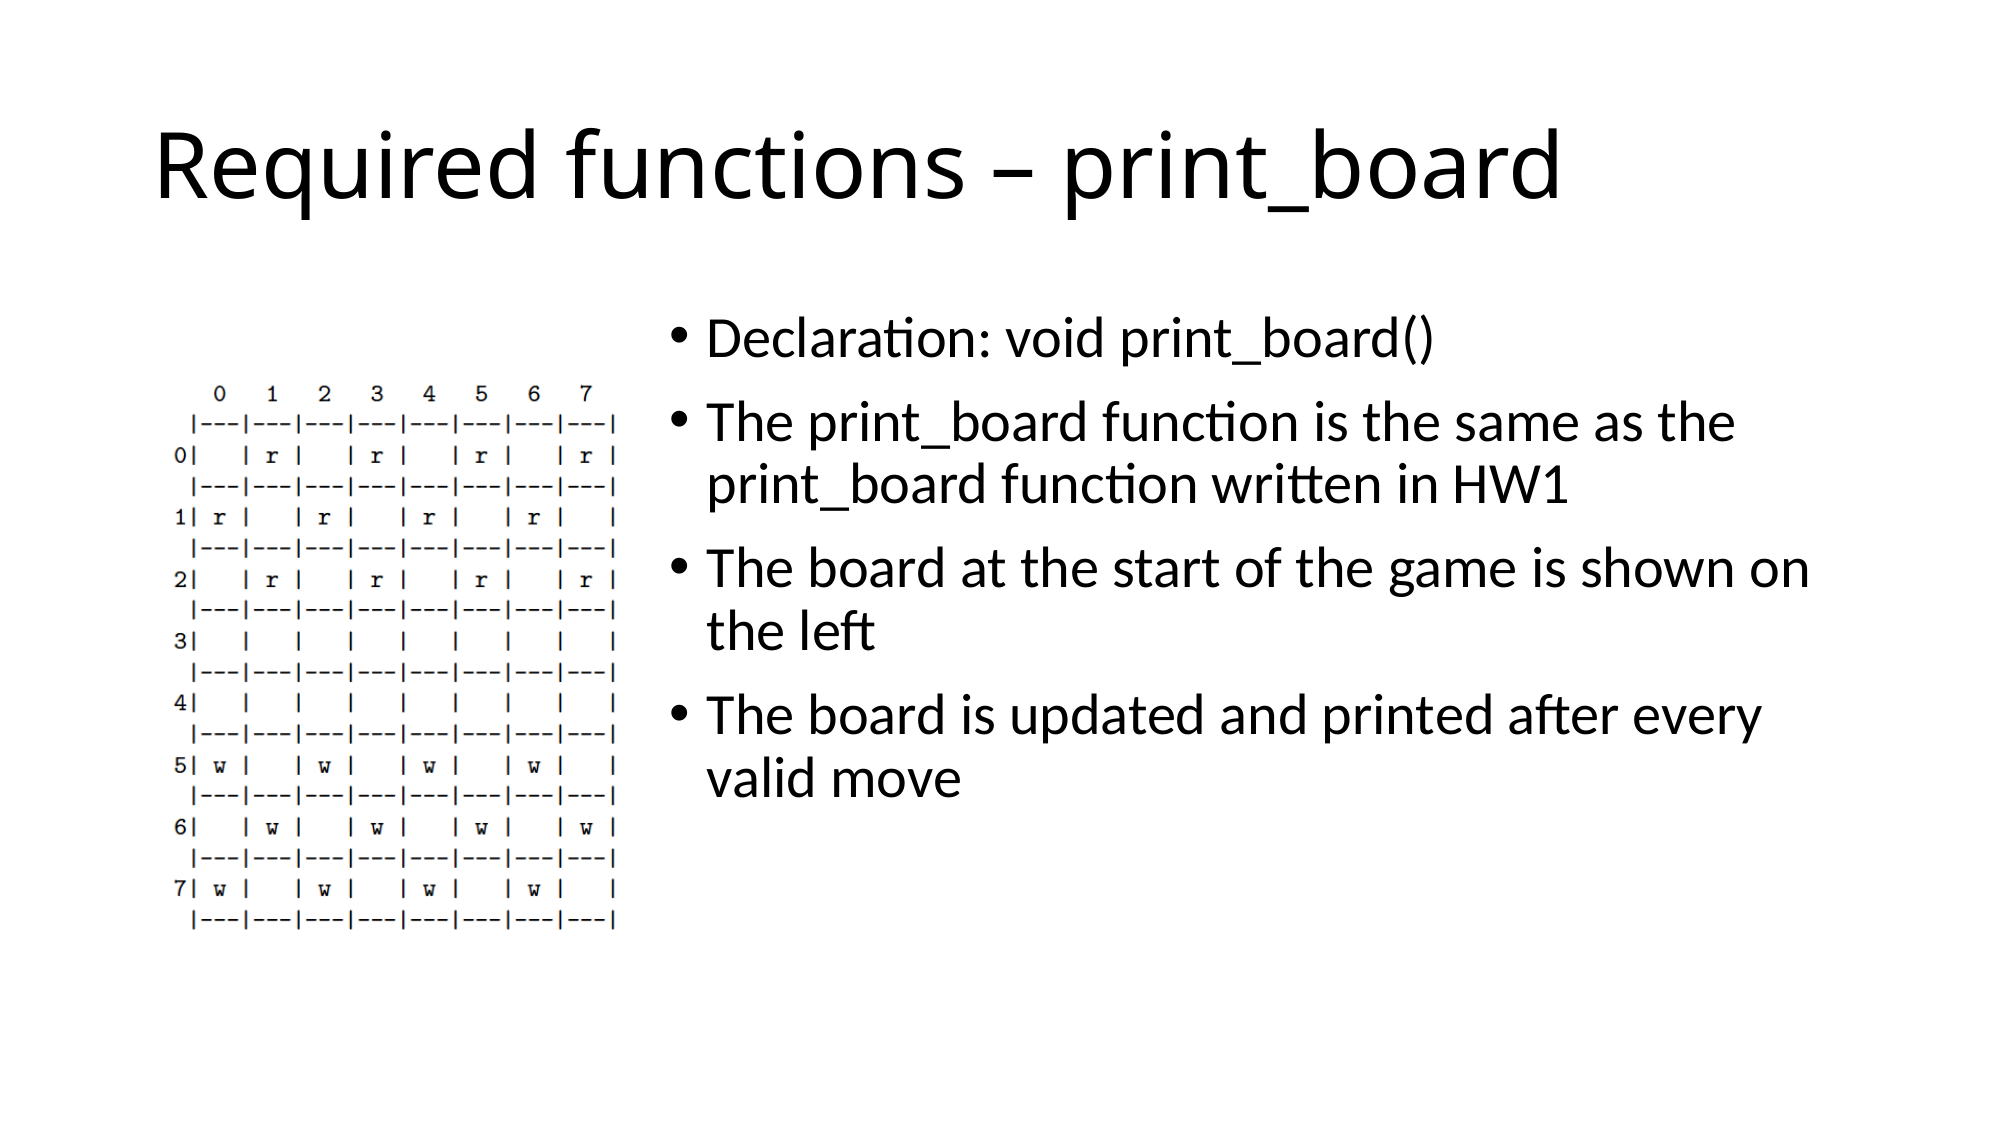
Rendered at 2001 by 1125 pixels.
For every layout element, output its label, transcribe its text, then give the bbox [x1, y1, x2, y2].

list Declaration: void print_board() The print_board function is the same as the print_board function written in HW1 The board at the start of the game is shown on the left The board is updated and printed after every valid move [654, 299, 1863, 1014]
picture [137, 346, 655, 966]
title Required functions – print_board [137, 59, 1863, 278]
